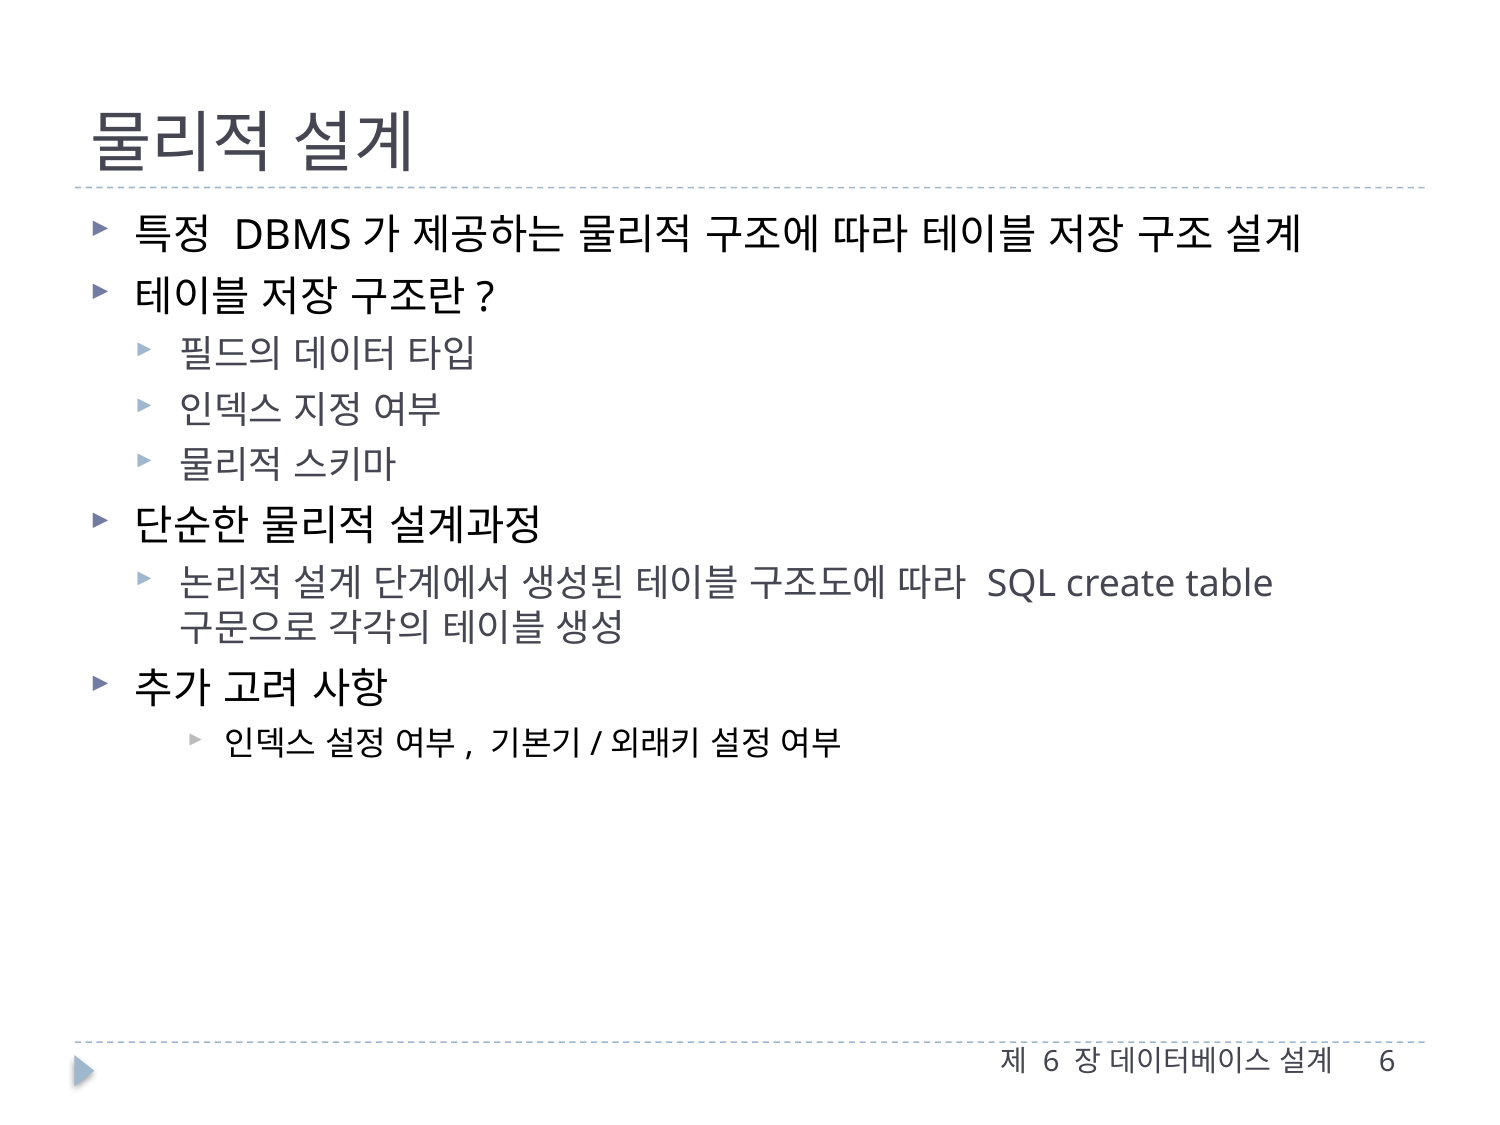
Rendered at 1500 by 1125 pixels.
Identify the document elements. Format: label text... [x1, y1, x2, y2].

slide_number 6 [1364, 1035, 1471, 1096]
list 특정 DBMS가 제공하는 물리적 구조에 따라 테이블 저장 구조 설계 테이블 저장 구조란? 필드의 데이터 타입 인덱스 지정 여부 물리적 스키마 단순한 물리적 설계과정 논리적 설계 단계에서 생성된 테이블 구조도에 따라 SQL create table 구문으로 각각의 테이블 생성 추가 고려 사항 인덱스 설정 여부, 기본기/외래키 설정 여부 [75, 200, 1425, 1010]
footer 제 6 장 데이터베이스 설계 [778, 1035, 1349, 1096]
title 물리적 설계 [75, 24, 1425, 188]
